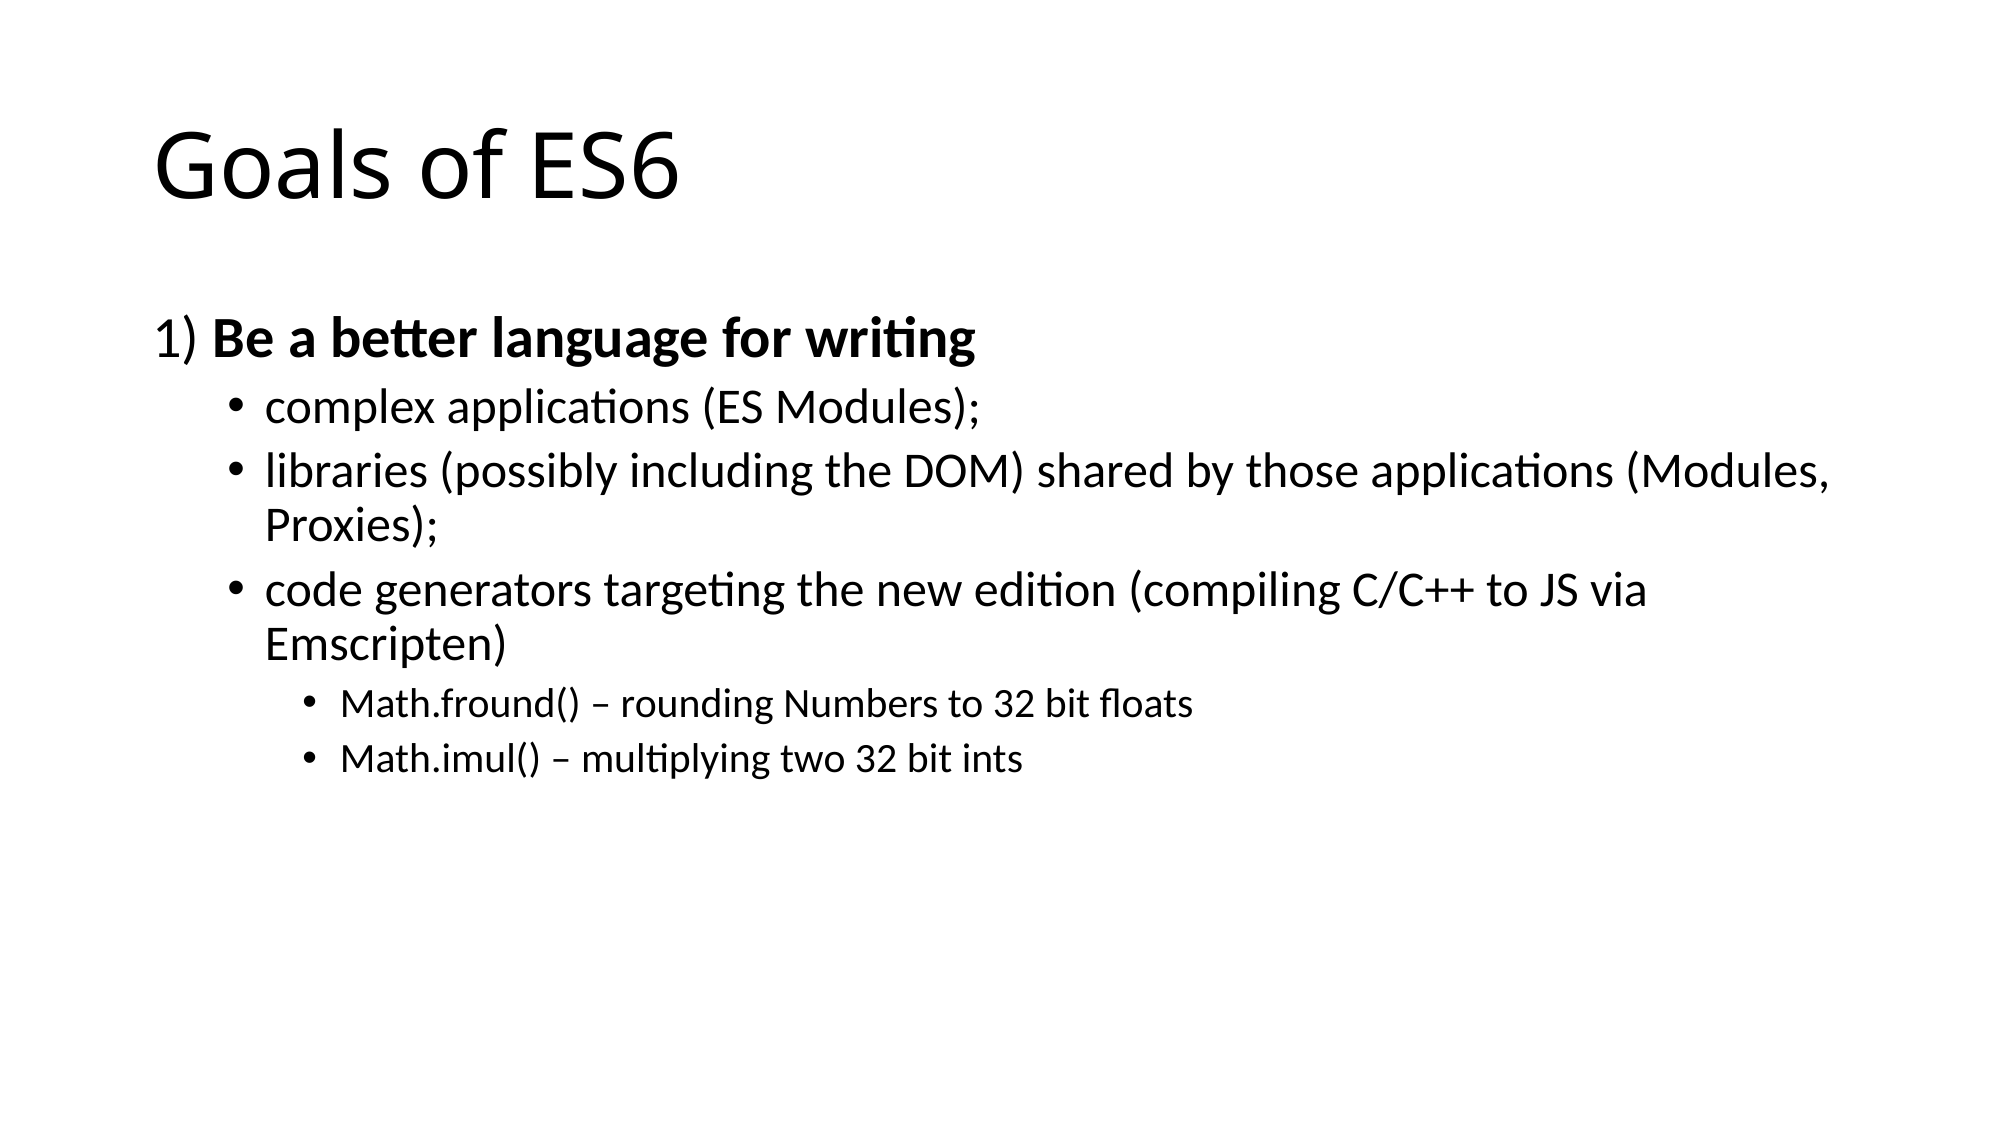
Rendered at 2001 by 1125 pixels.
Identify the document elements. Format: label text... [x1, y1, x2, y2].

title Goals of ES6 [137, 59, 1863, 278]
list 1) Be a better language for writing complex applications (ES Modules); libraries (possibly including the DOM) shared by those applications (Modules, Proxies); code generators targeting the new edition (compiling C/C++ to JS via Emscripten) Math.fround() – rounding Numbers to 32 bit floats Math.imul() – multiplying two 32 bit ints [137, 299, 1863, 1014]
